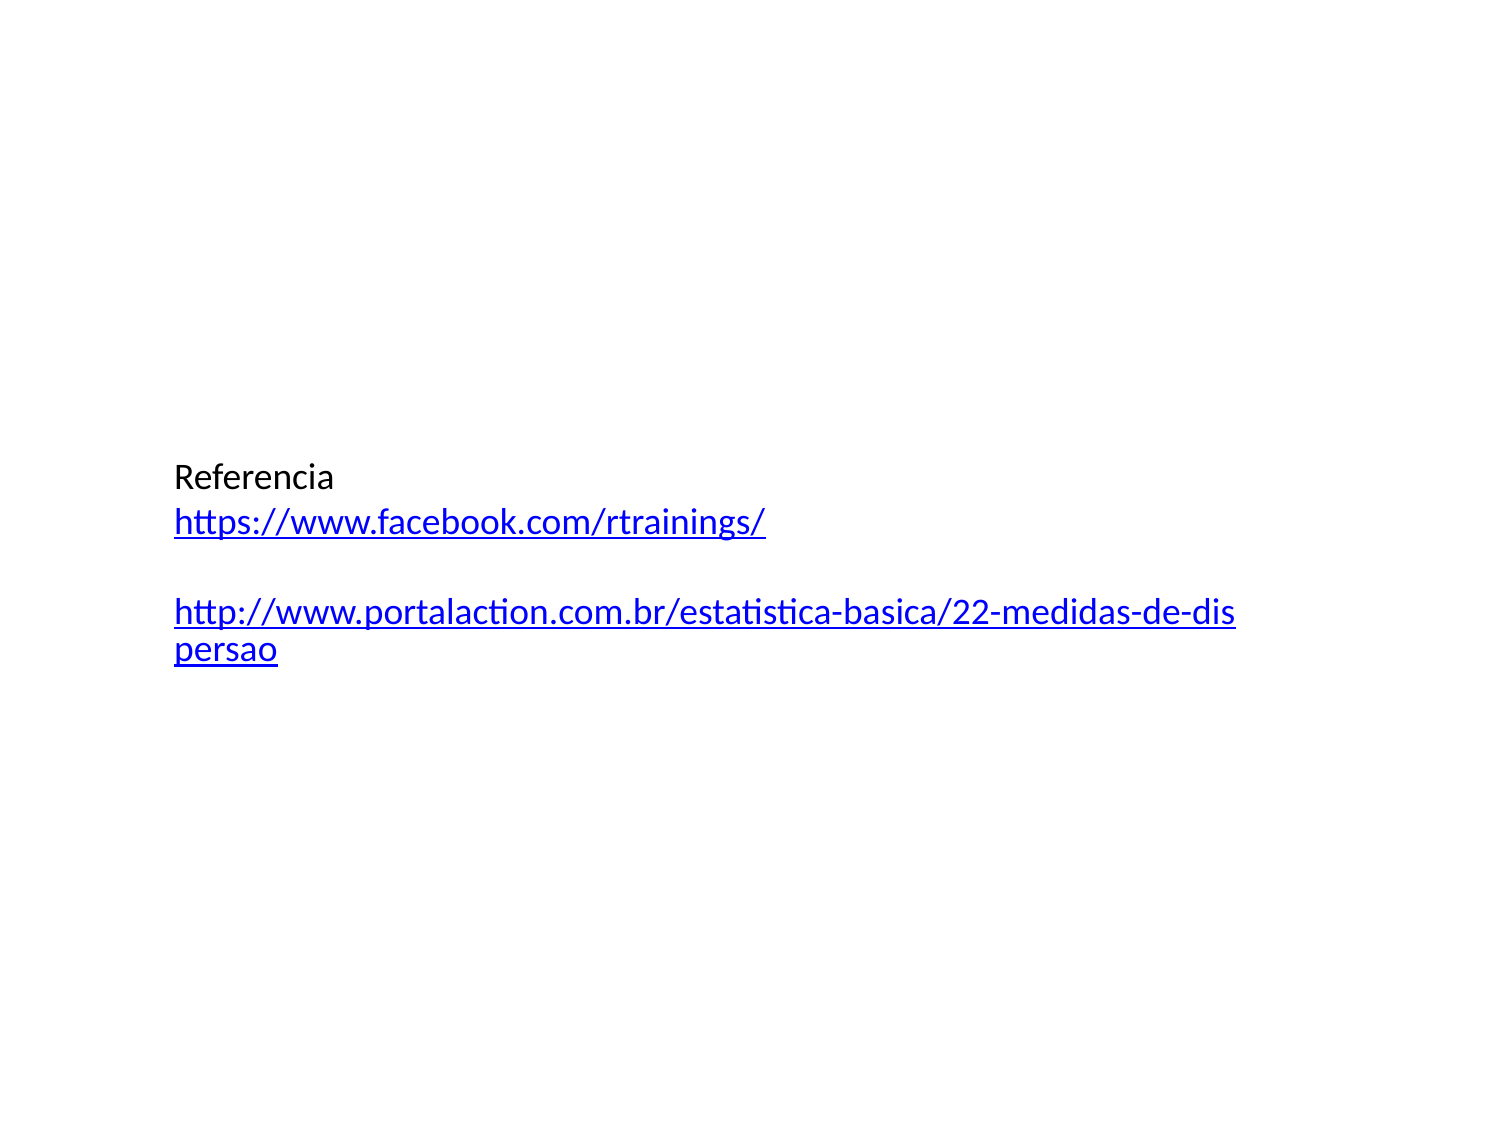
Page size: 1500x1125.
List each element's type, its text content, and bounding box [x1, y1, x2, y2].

text_box Referencia https://www.facebook.com/rtrainings/ http://www.portalaction.com.br/estatistica-basica/22-medidas-de-dispersao [159, 444, 1270, 685]
